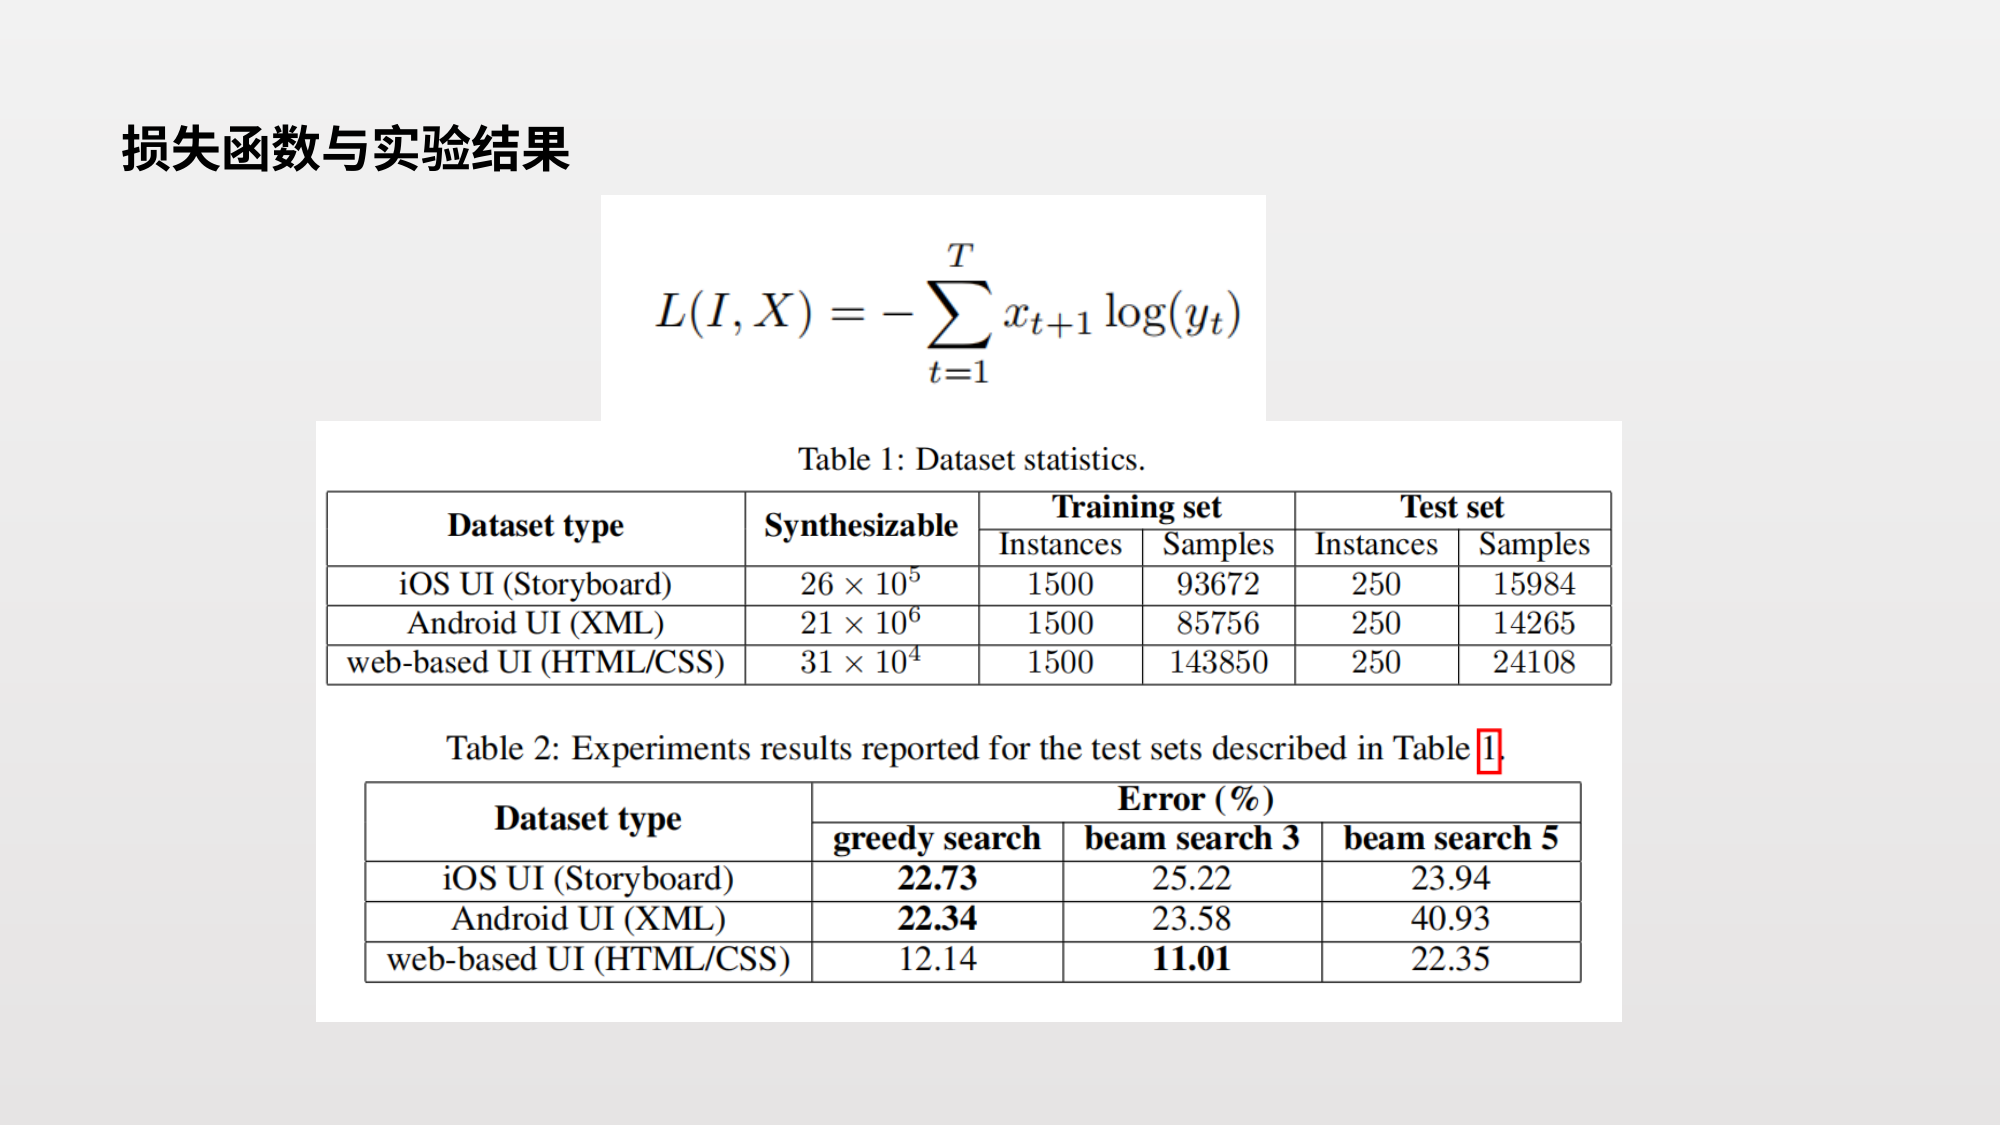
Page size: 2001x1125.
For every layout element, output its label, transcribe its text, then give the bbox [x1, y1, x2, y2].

title 损失函数与实验结果 [106, 42, 1832, 260]
picture [316, 195, 1622, 1022]
